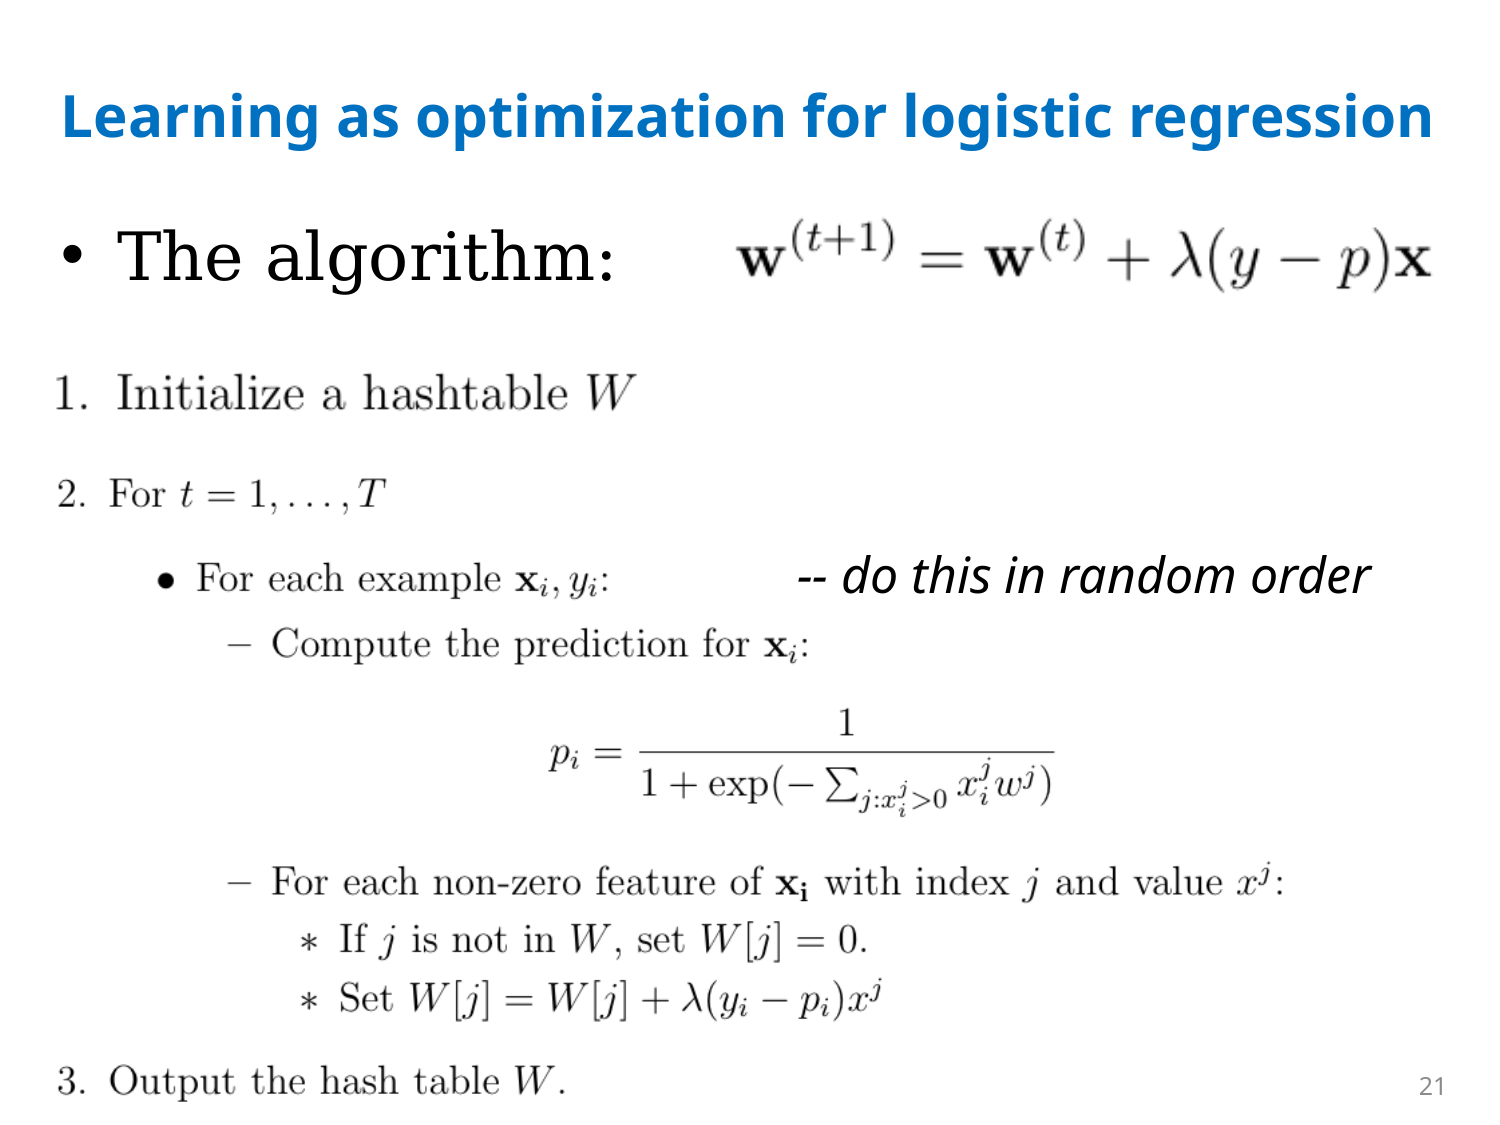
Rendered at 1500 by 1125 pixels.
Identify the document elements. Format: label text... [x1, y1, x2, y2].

text_box -- do this in random order [1307, 536, 1452, 611]
title Learning as optimization for logistic regression [45, 47, 1465, 180]
picture [0, 186, 1500, 1125]
slide_number 21 [1307, 1057, 1463, 1118]
list The algorithm: [715, 354, 1465, 1043]
list The algorithm: [45, 206, 665, 340]
